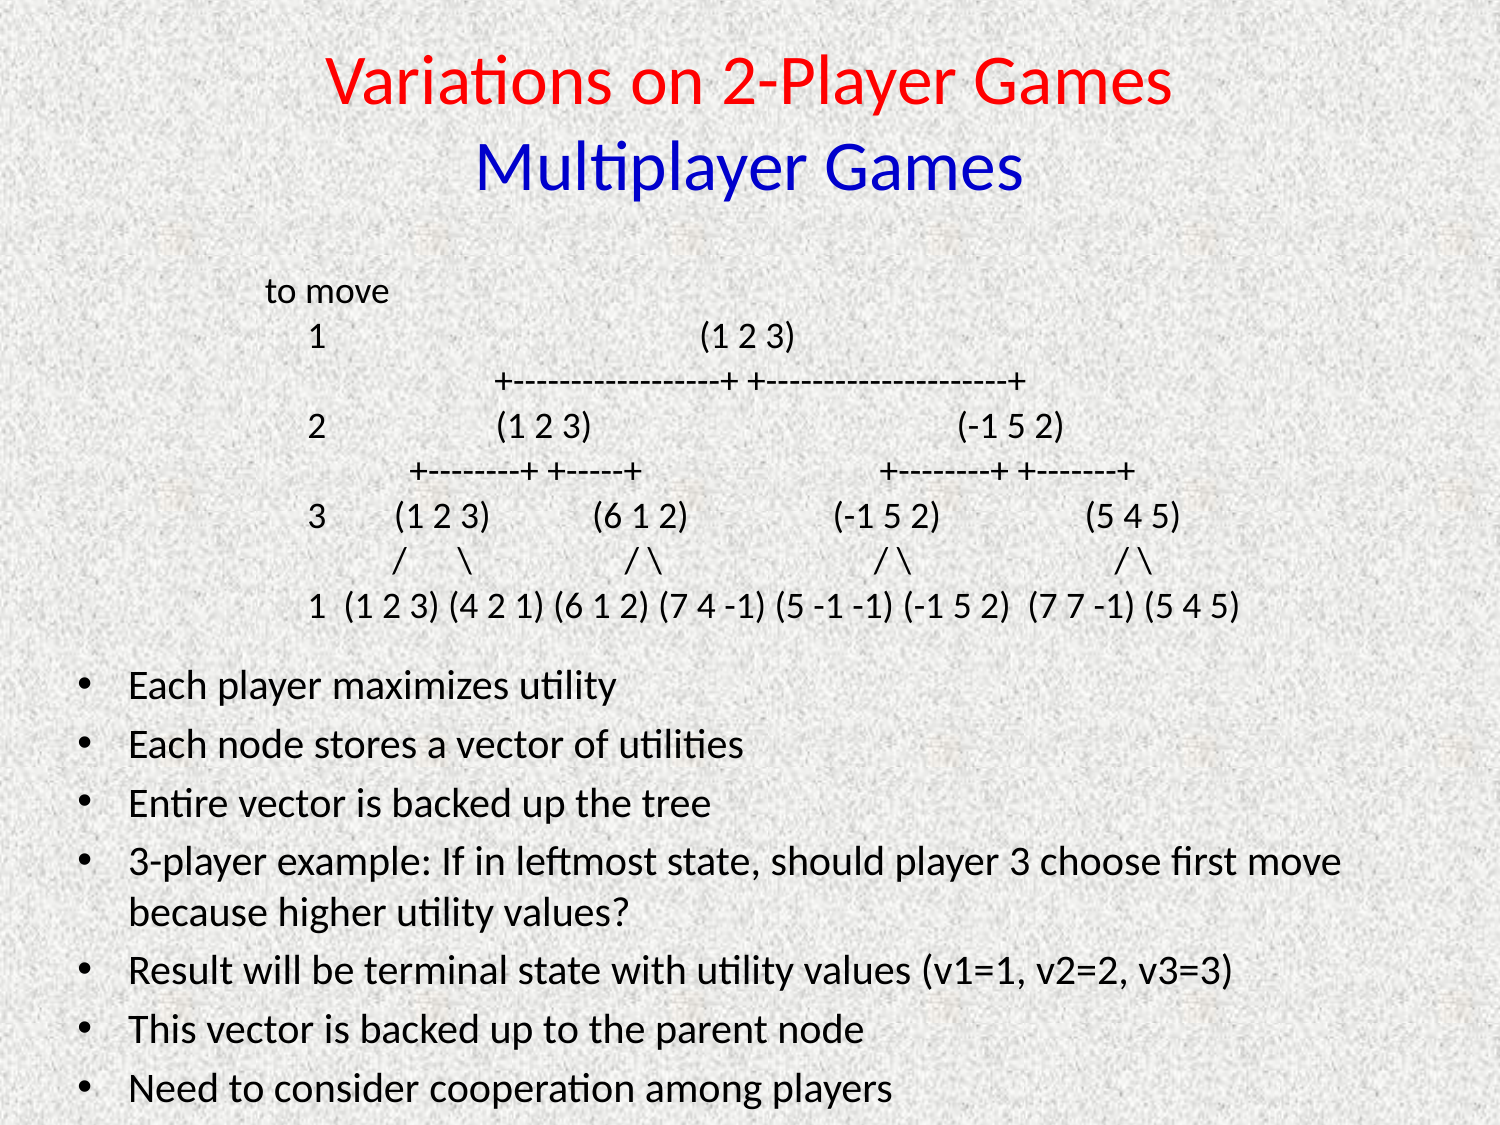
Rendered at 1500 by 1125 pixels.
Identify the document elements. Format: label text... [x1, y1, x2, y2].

list Each player maximizes utility Each node stores a vector of utilities Entire vector is backed up the tree 3-player example: If in leftmost state, should player 3 choose first move because higher utility values? Result will be terminal state with utility values (v1=1, v2=2, v3=3) This vector is backed up to the parent node Need to consider cooperation among players [62, 650, 1413, 1125]
picture [0, 0, 1500, 1125]
text_box to move 1 (1 2 3) +------------------+ +---------------------+ 2 (1 2 3) (-1 5 2) +--------+ +-----+ +--------+ +-------+ 3 (1 2 3) (6 1 2) (-1 5 2) (5 4 5) / \ / \ / \ / \ 1 (1 2 3) (4 2 1) (6 1 2) (7 4 -1) (5 -1 -1) (-1 5 2) (7 7 -1) (5 4 5) [250, 258, 1256, 634]
title Variations on 2-Player Games Multiplayer Games [75, 24, 1425, 213]
